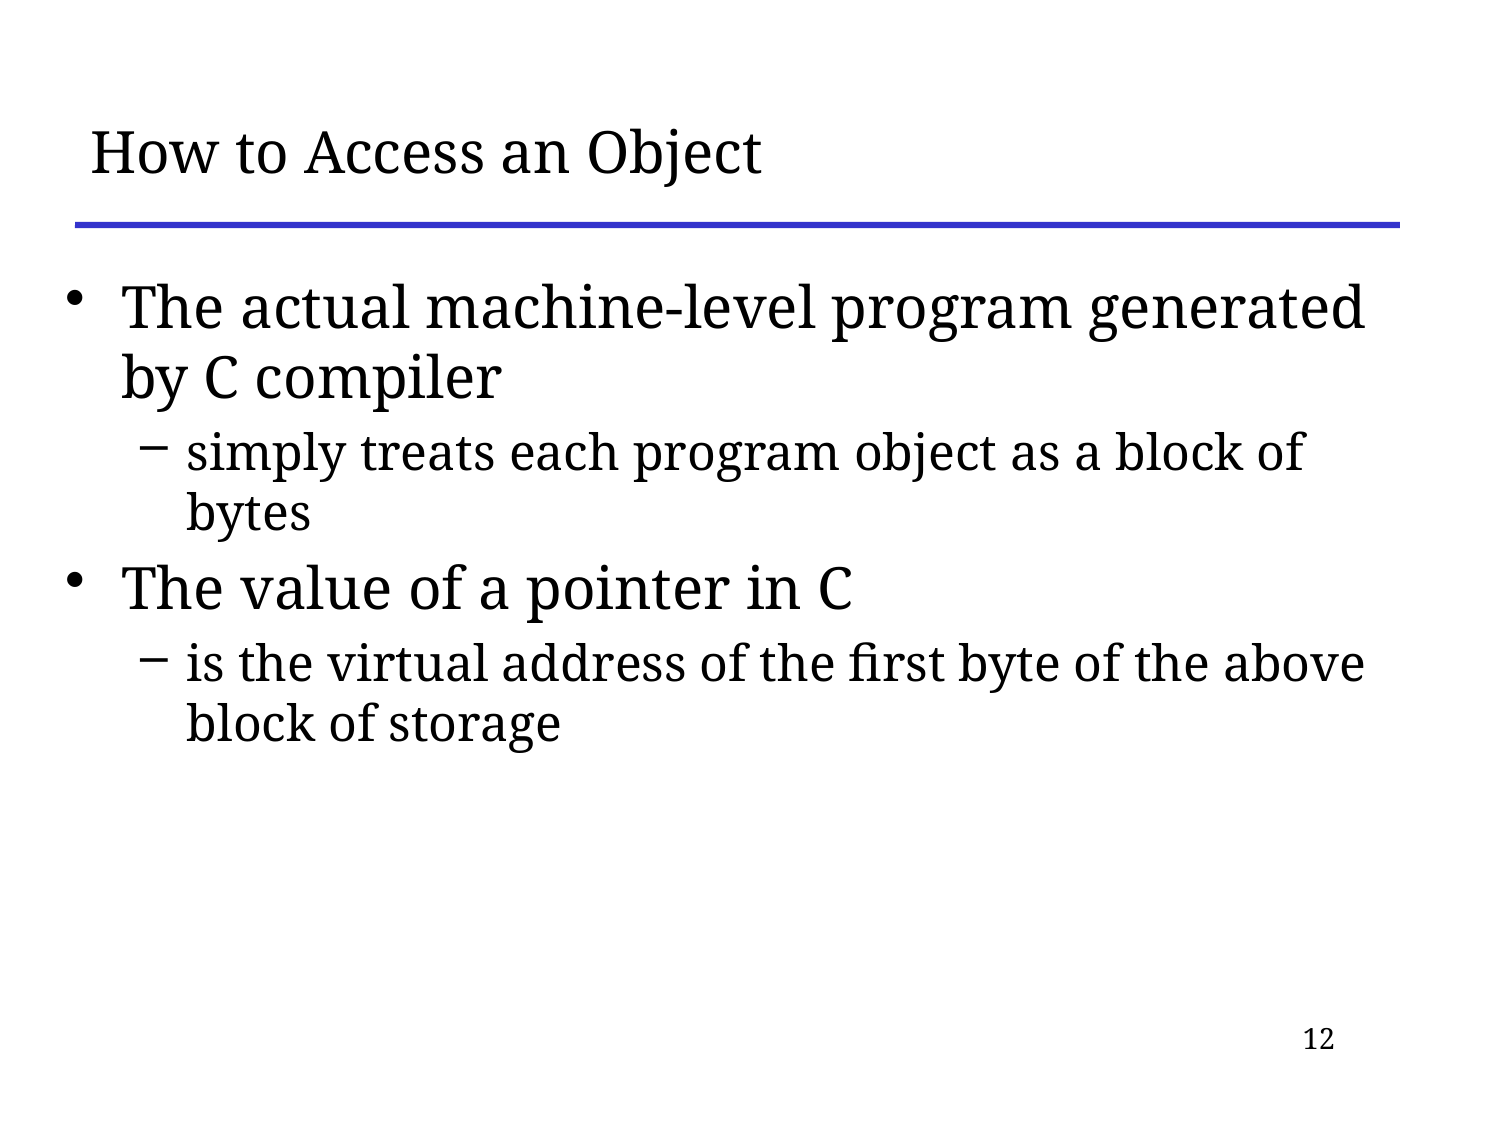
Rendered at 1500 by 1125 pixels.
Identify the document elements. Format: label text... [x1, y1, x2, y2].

slide_number 12 [1137, 1012, 1351, 1088]
list The actual machine-level program generated by C compiler simply treats each program object as a block of bytes The value of a pointer in C is the virtual address of the first byte of the above block of storage [50, 262, 1450, 988]
title How to Access an Object [75, 75, 1400, 225]
